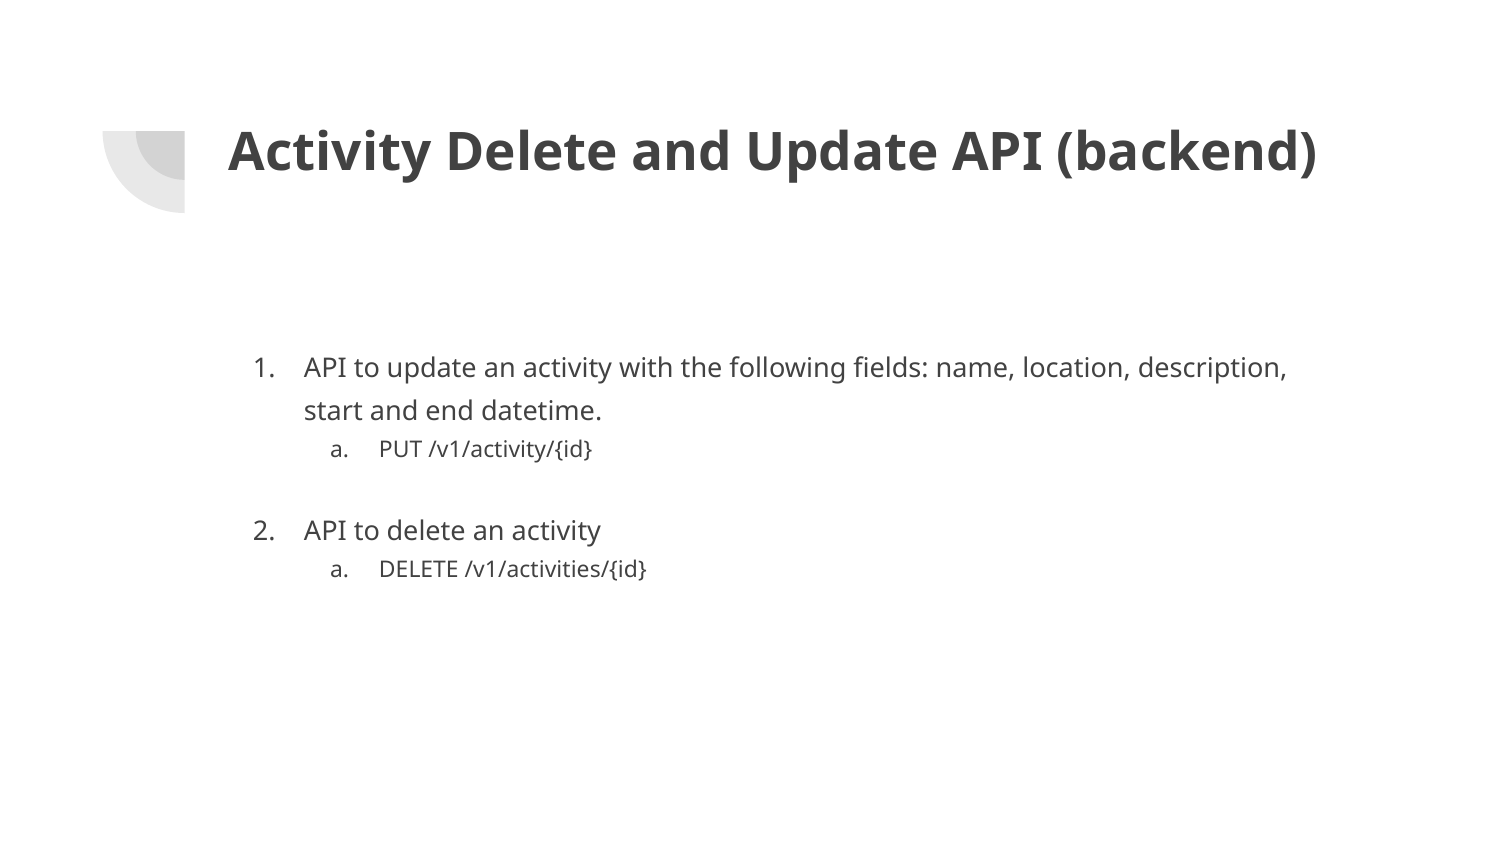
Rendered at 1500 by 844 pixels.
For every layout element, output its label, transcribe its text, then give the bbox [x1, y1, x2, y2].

list API to update an activity with the following fields: name, location, description, start and end datetime. PUT /v1/activity/{id} API to delete an activity DELETE /v1/activities/{id} [213, 328, 1368, 746]
title Activity Delete and Update API (backend) [213, 98, 1368, 263]
